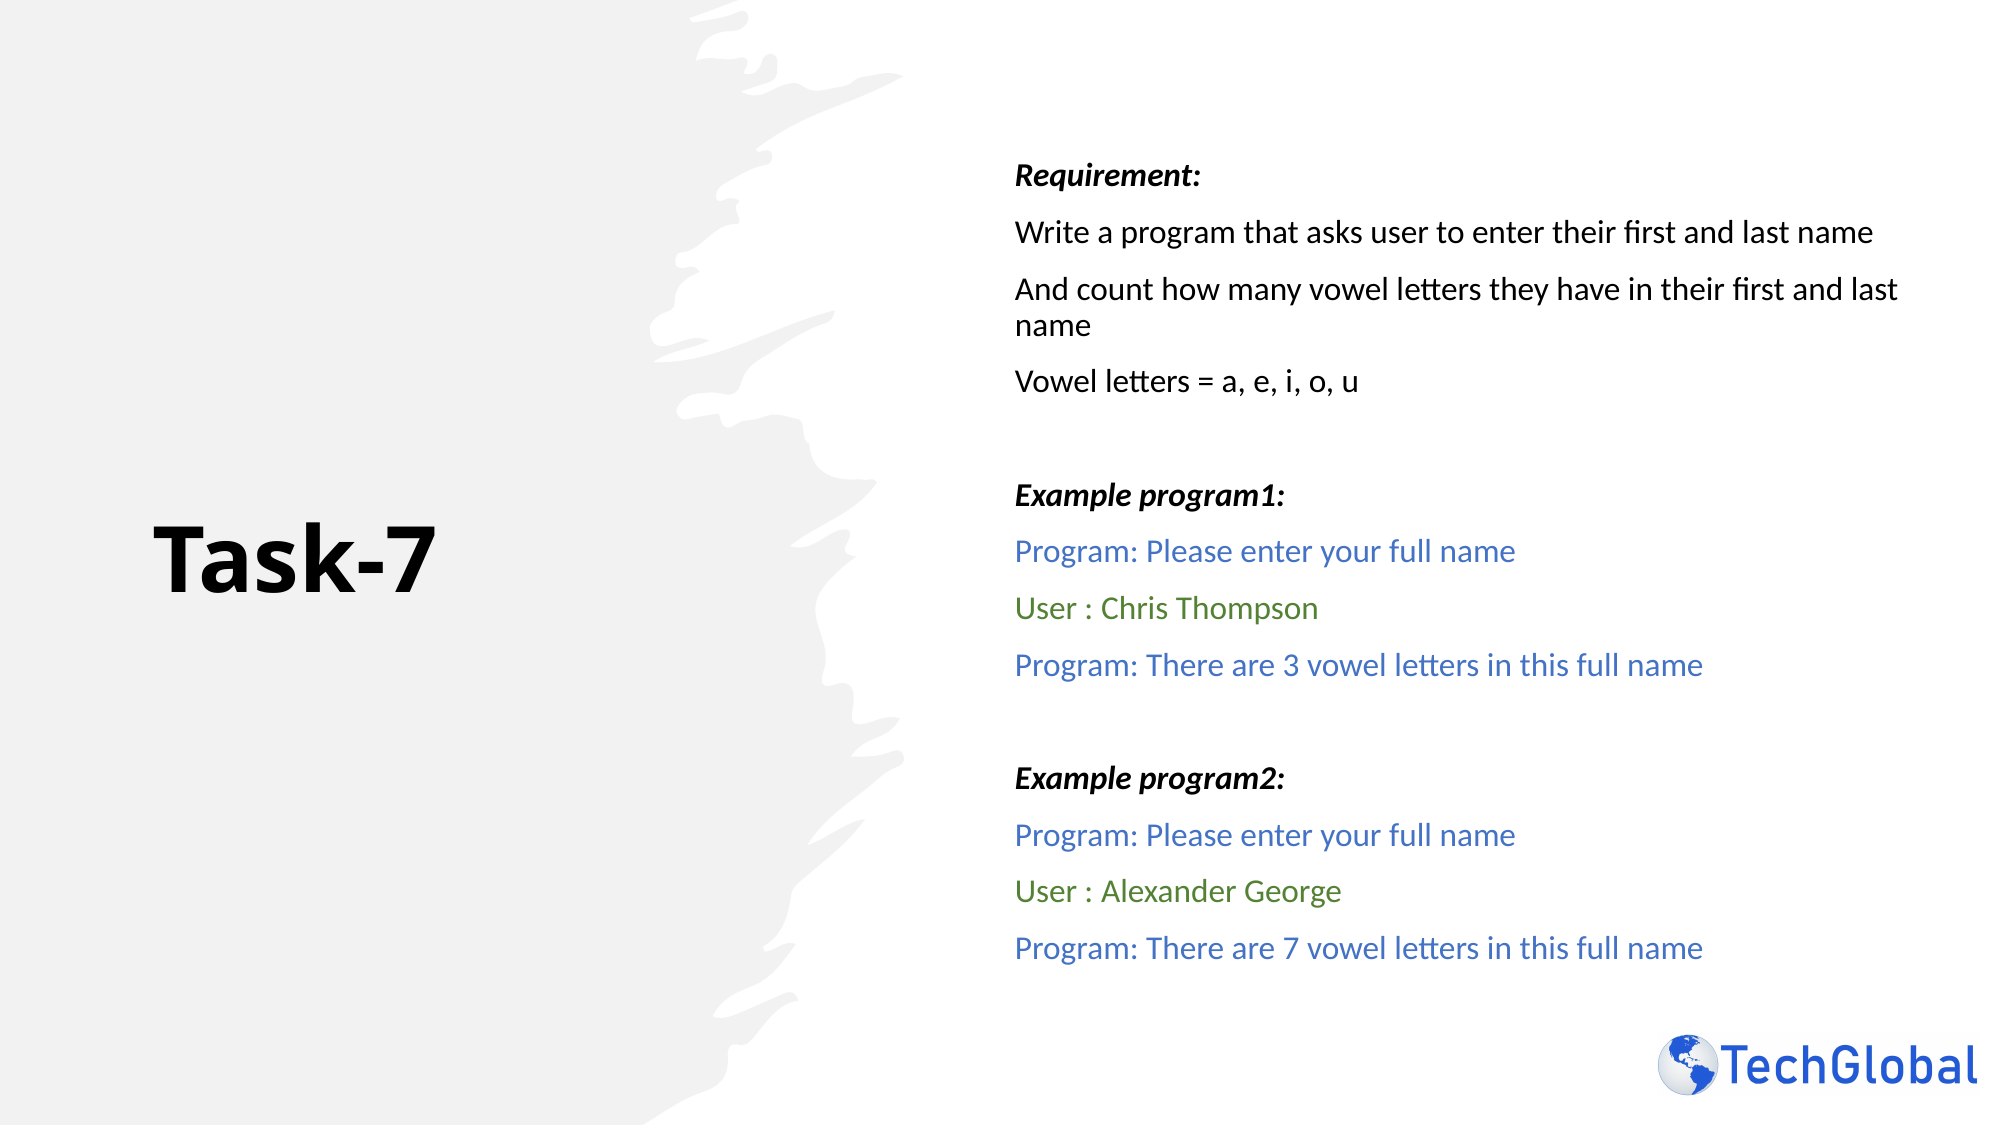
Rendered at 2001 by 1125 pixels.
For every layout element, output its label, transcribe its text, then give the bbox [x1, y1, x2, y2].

text_box [645, 0, 2000, 1125]
text_box [0, 0, 904, 1125]
picture [1656, 1032, 1979, 1097]
list Requirement: Write a program that asks user to enter their first and last name And count how many vowel letters they have in their first and last name Vowel letters = a, e, i, o, u Example program1: Program: Please enter your full name User : Chris Thompson Program: There are 3 vowel letters in this full name Example program2: Program: Please enter your full name User : Alexander George Program: There are 7 vowel letters in this full name [999, 28, 1955, 1097]
title Task-7 [137, 116, 800, 1008]
